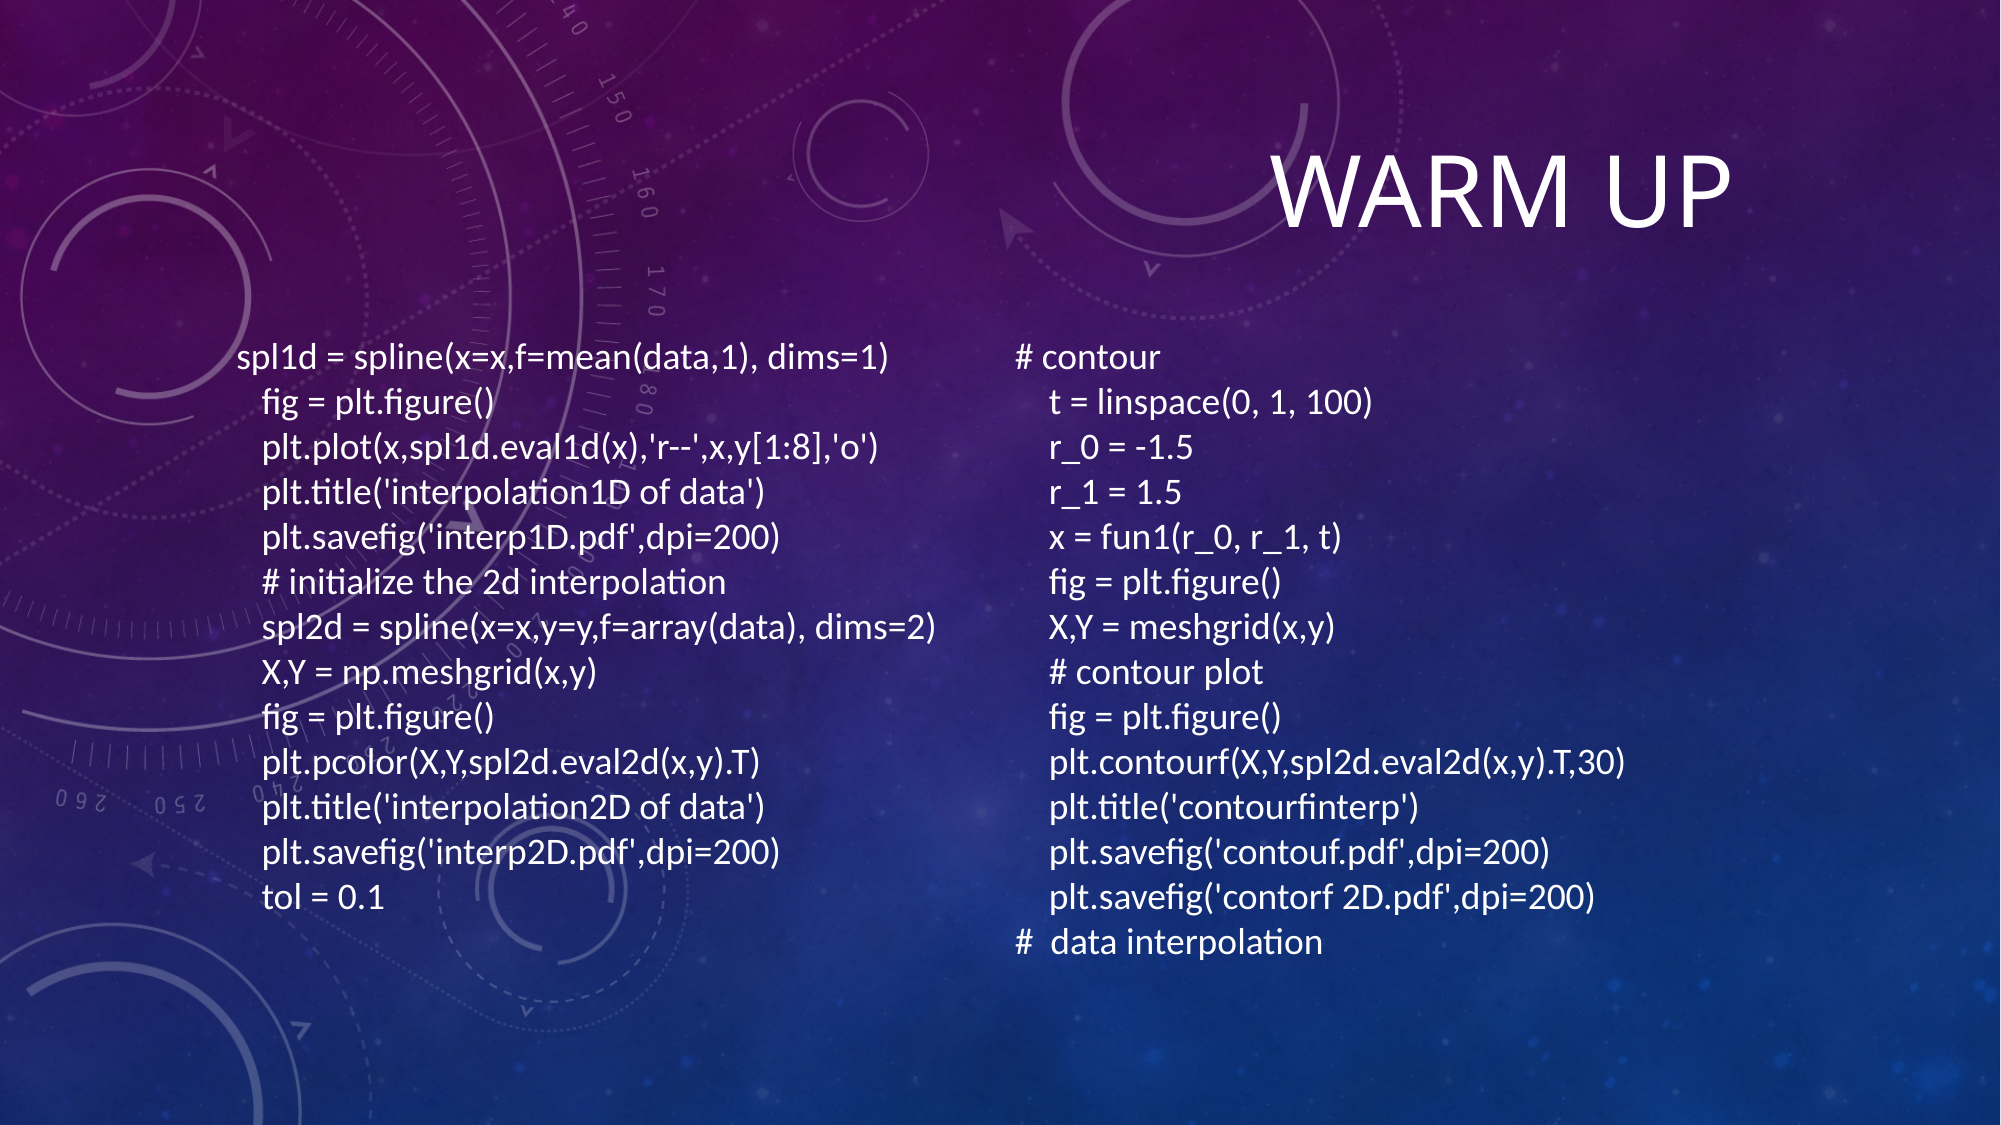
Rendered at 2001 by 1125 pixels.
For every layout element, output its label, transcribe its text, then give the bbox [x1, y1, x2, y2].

text_box spl1d = spline(x=x,f=mean(data,1), dims=1) fig = plt.figure() plt.plot(x,spl1d.eval1d(x),'r--',x,y[1:8],'o') plt.title('interpolation1D of data') plt.savefig('interp1D.pdf',dpi=200) # initialize the 2d interpolation spl2d = spline(x=x,y=y,f=array(data), dims=2) X,Y = np.meshgrid(x,y) fig = plt.figure() plt.pcolor(X,Y,spl2d.eval2d(x,y).T) plt.title('interpolation2D of data') plt.savefig('interp2D.pdf',dpi=200) tol = 0.1 [212, 324, 999, 970]
text_box # contour t = linspace(0, 1, 100) r_0 = -1.5 r_1 = 1.5 x = fun1(r_0, r_1, t) fig = plt.figure() X,Y = meshgrid(x,y) # contour plot fig = plt.figure() plt.contourf(X,Y,spl2d.eval2d(x,y).T,30) plt.title('contourfinterp') plt.savefig('contouf.pdf',dpi=200) plt.savefig('contorf 2D.pdf',dpi=200) # data interpolation [999, 324, 2000, 970]
picture [0, 0, 2001, 1125]
title Warm up [249, 87, 1750, 256]
